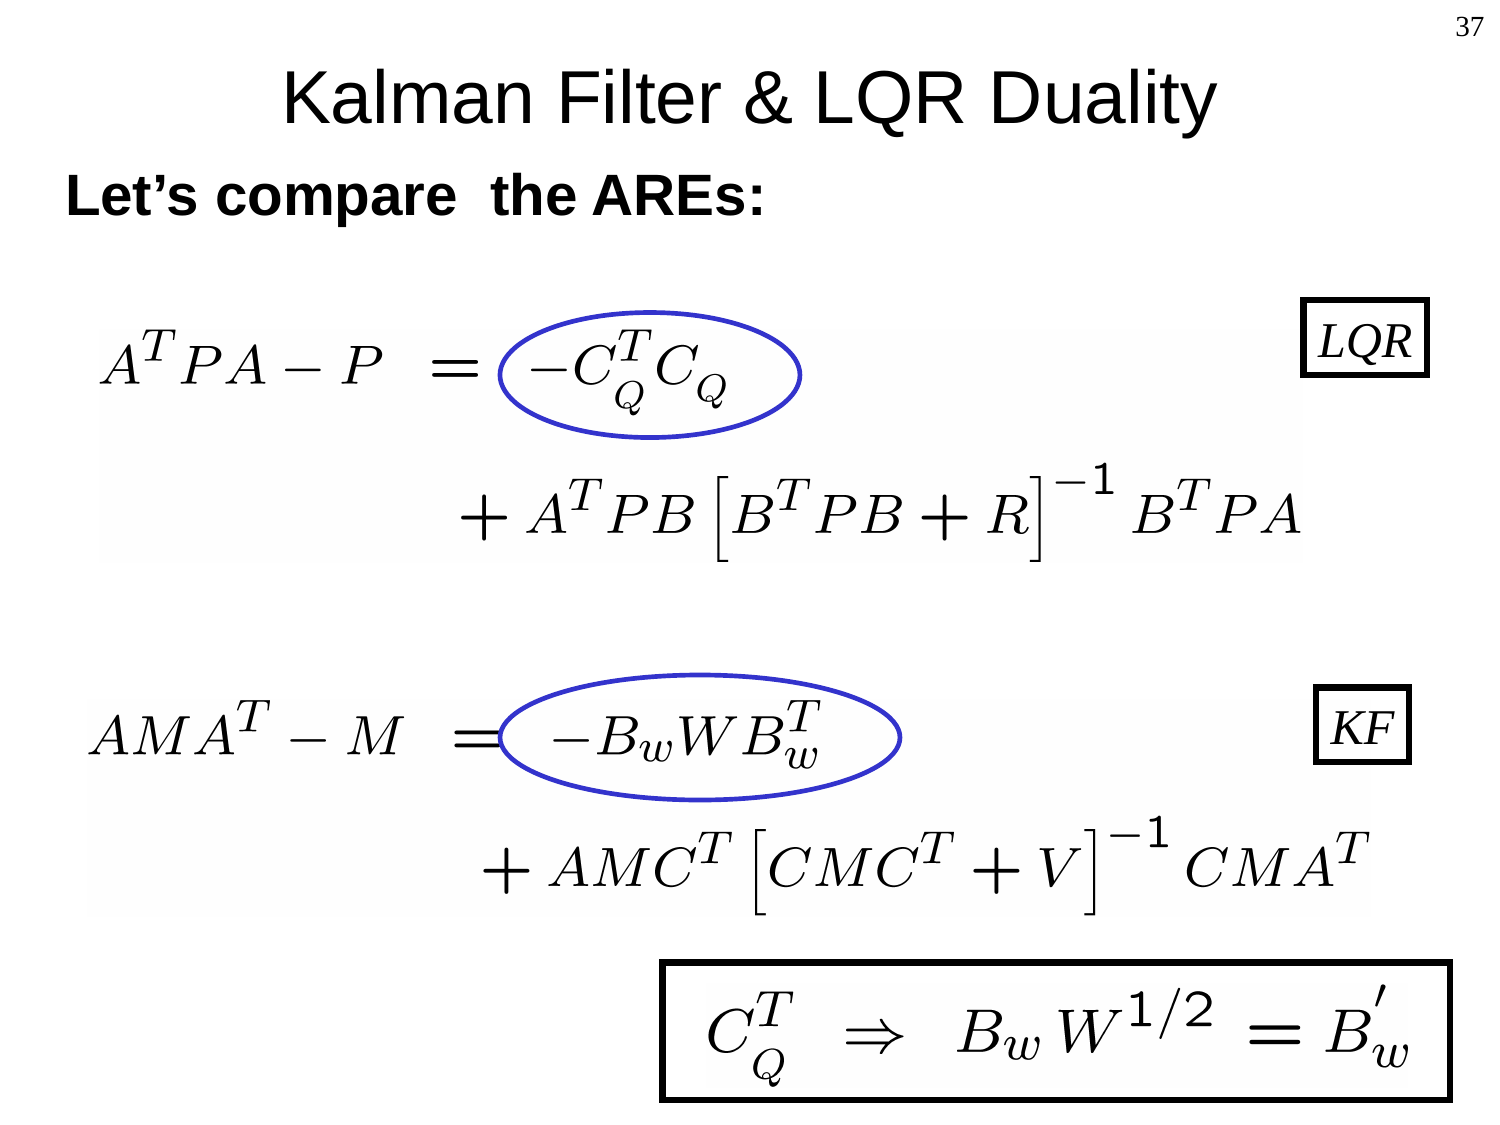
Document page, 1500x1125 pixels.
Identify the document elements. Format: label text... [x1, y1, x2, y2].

picture [99, 328, 1303, 563]
list Let’s compare the AREs: [49, 149, 1463, 1088]
text_box KF [1315, 687, 1410, 763]
picture [705, 983, 1408, 1089]
text_box [544, 675, 856, 698]
text_box LQR [1303, 299, 1428, 375]
slide_number 37 [1388, 0, 1500, 76]
text_box [662, 962, 1450, 1100]
picture [87, 699, 1371, 917]
text_box [553, 312, 747, 327]
title Kalman Filter & LQR Duality [112, 0, 1388, 149]
